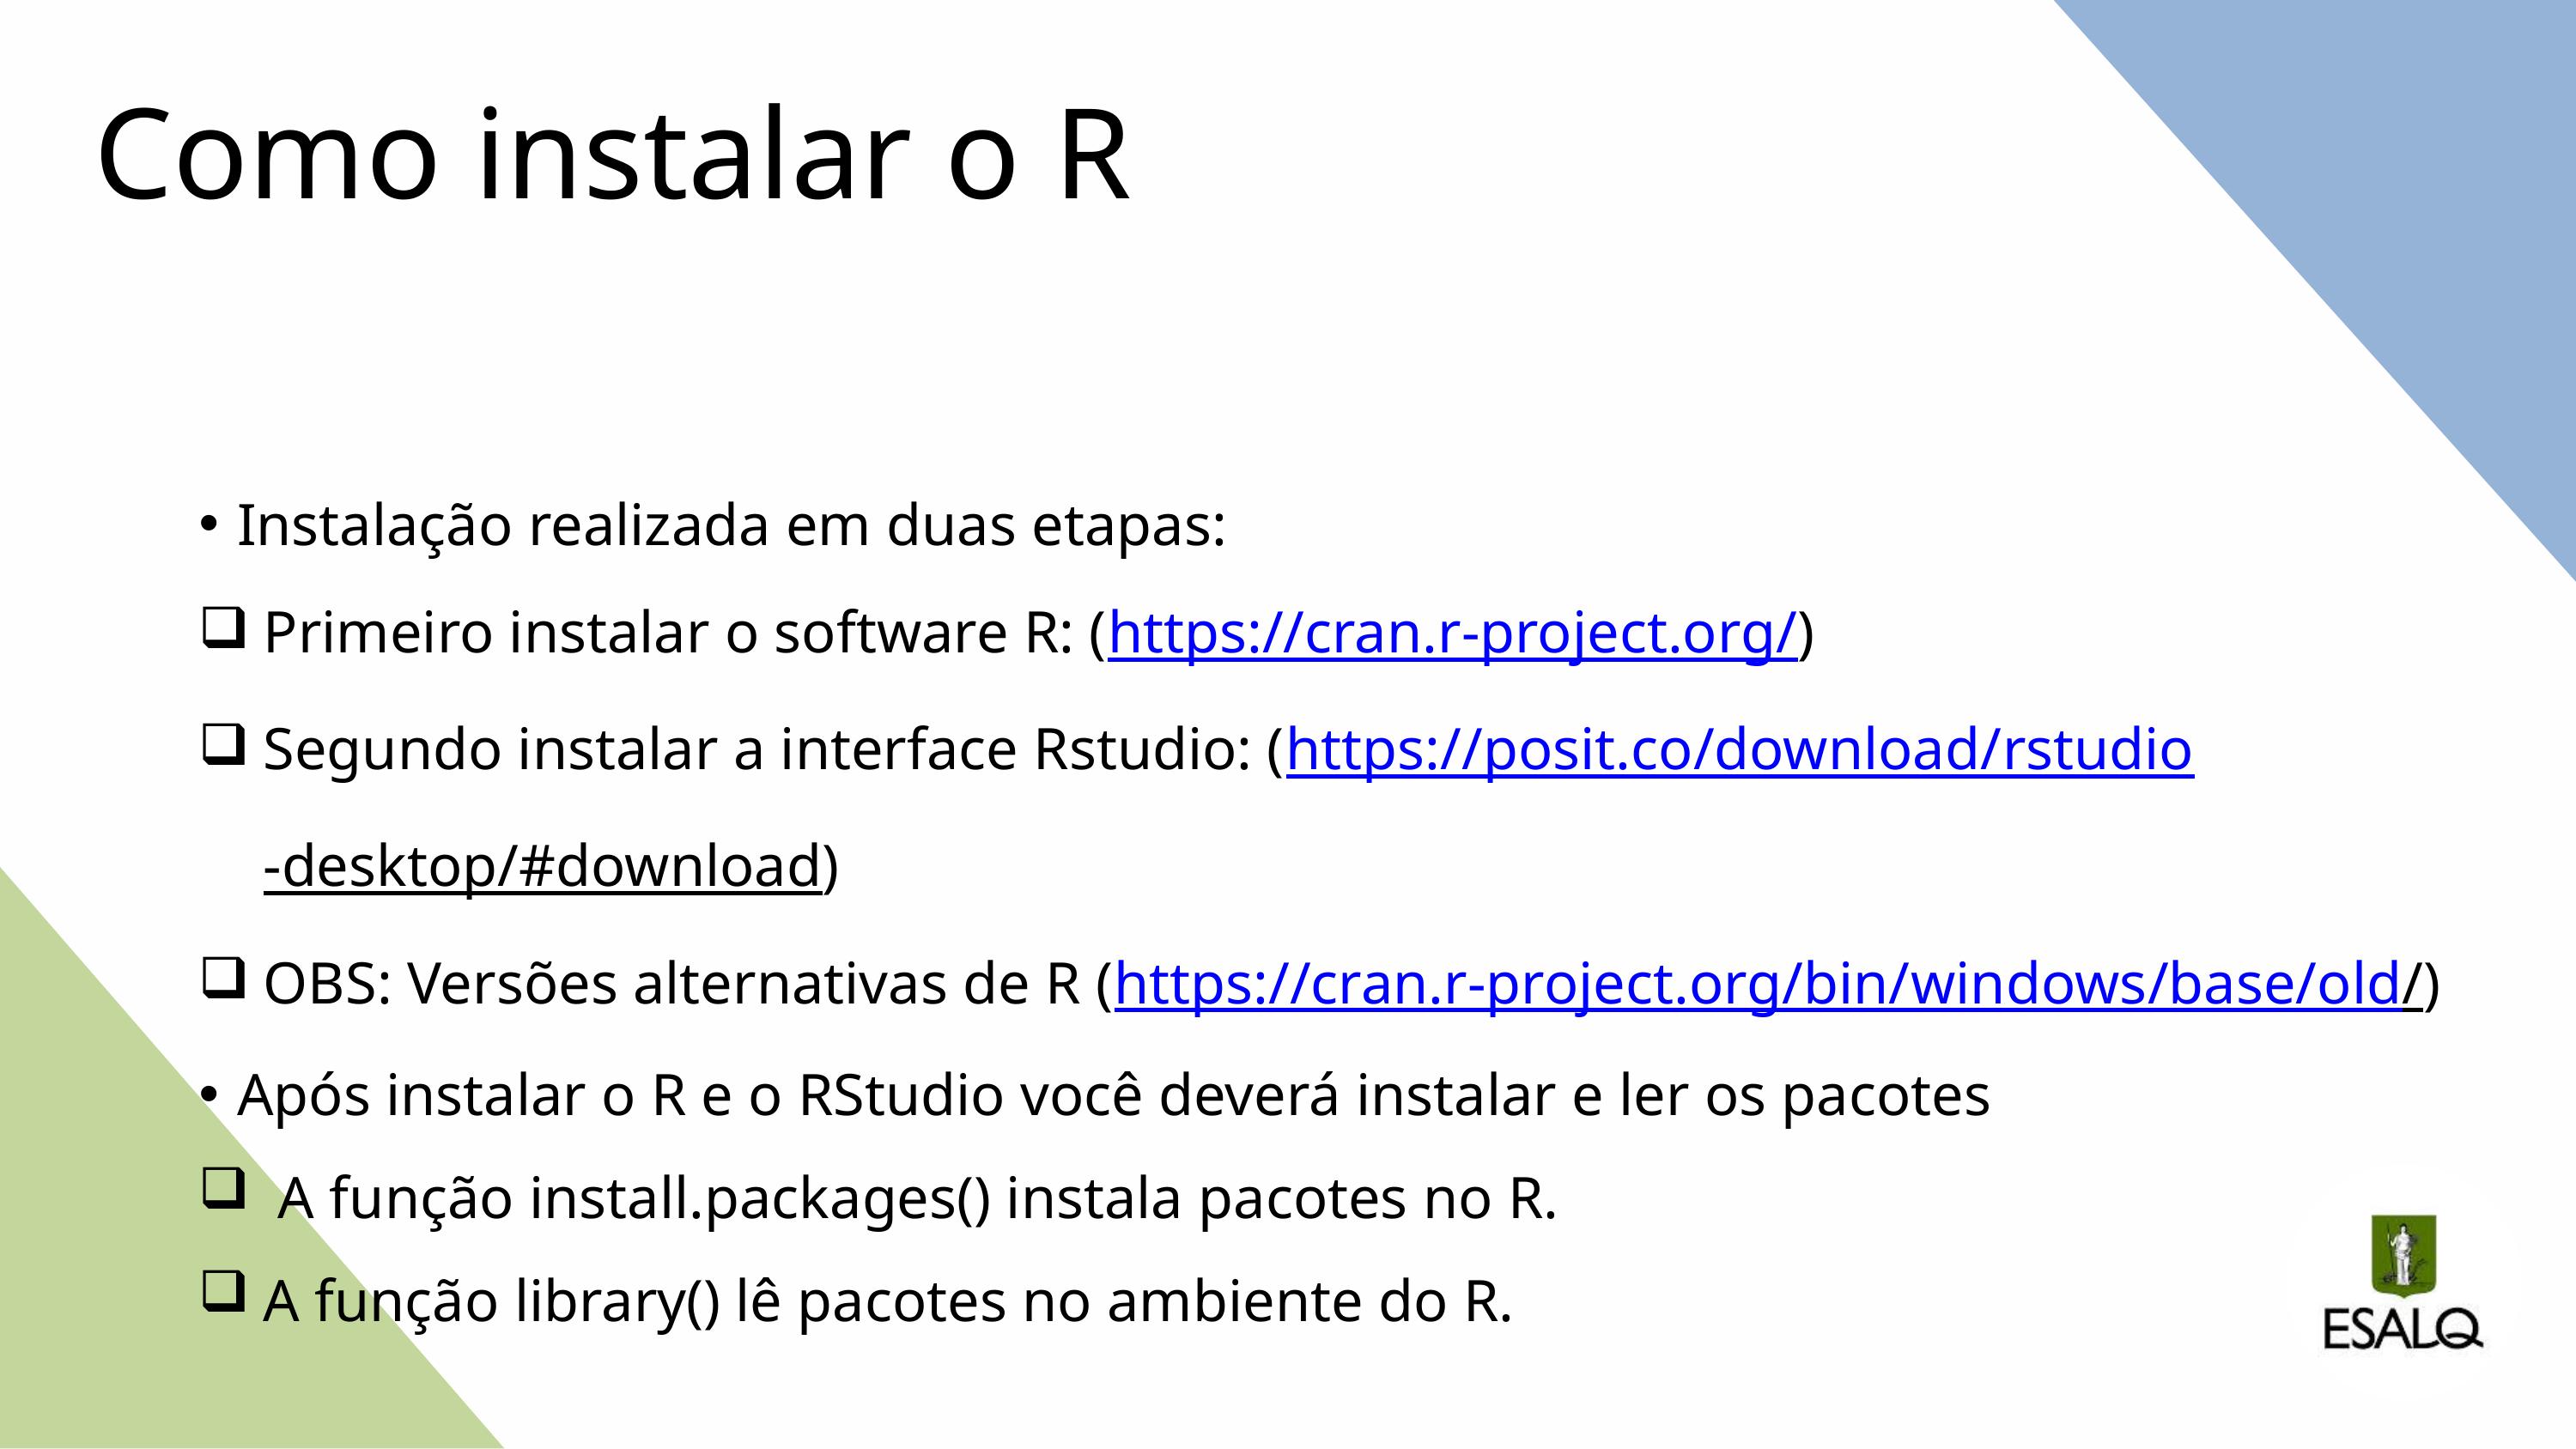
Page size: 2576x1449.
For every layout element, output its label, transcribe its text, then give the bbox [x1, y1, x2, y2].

text_box Instalação realizada em duas etapas: Primeiro instalar o software R: (https://cran.r-project.org/) Segundo instalar a interface Rstudio: (https://posit.co/download/rstudio-desktop/#download) OBS: Versões alternativas de R (https://cran.r-project.org/bin/windows/base/old/) Após instalar o R e o RStudio você deverá instalar e ler os pacotes A função install.packages() instala pacotes no R. A função library() lê pacotes no ambiente do R. [161, 453, 2544, 1333]
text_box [0, 866, 505, 1449]
text_box Como instalar o R [94, 73, 2049, 224]
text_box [2053, 0, 2576, 582]
picture [2286, 1163, 2523, 1401]
